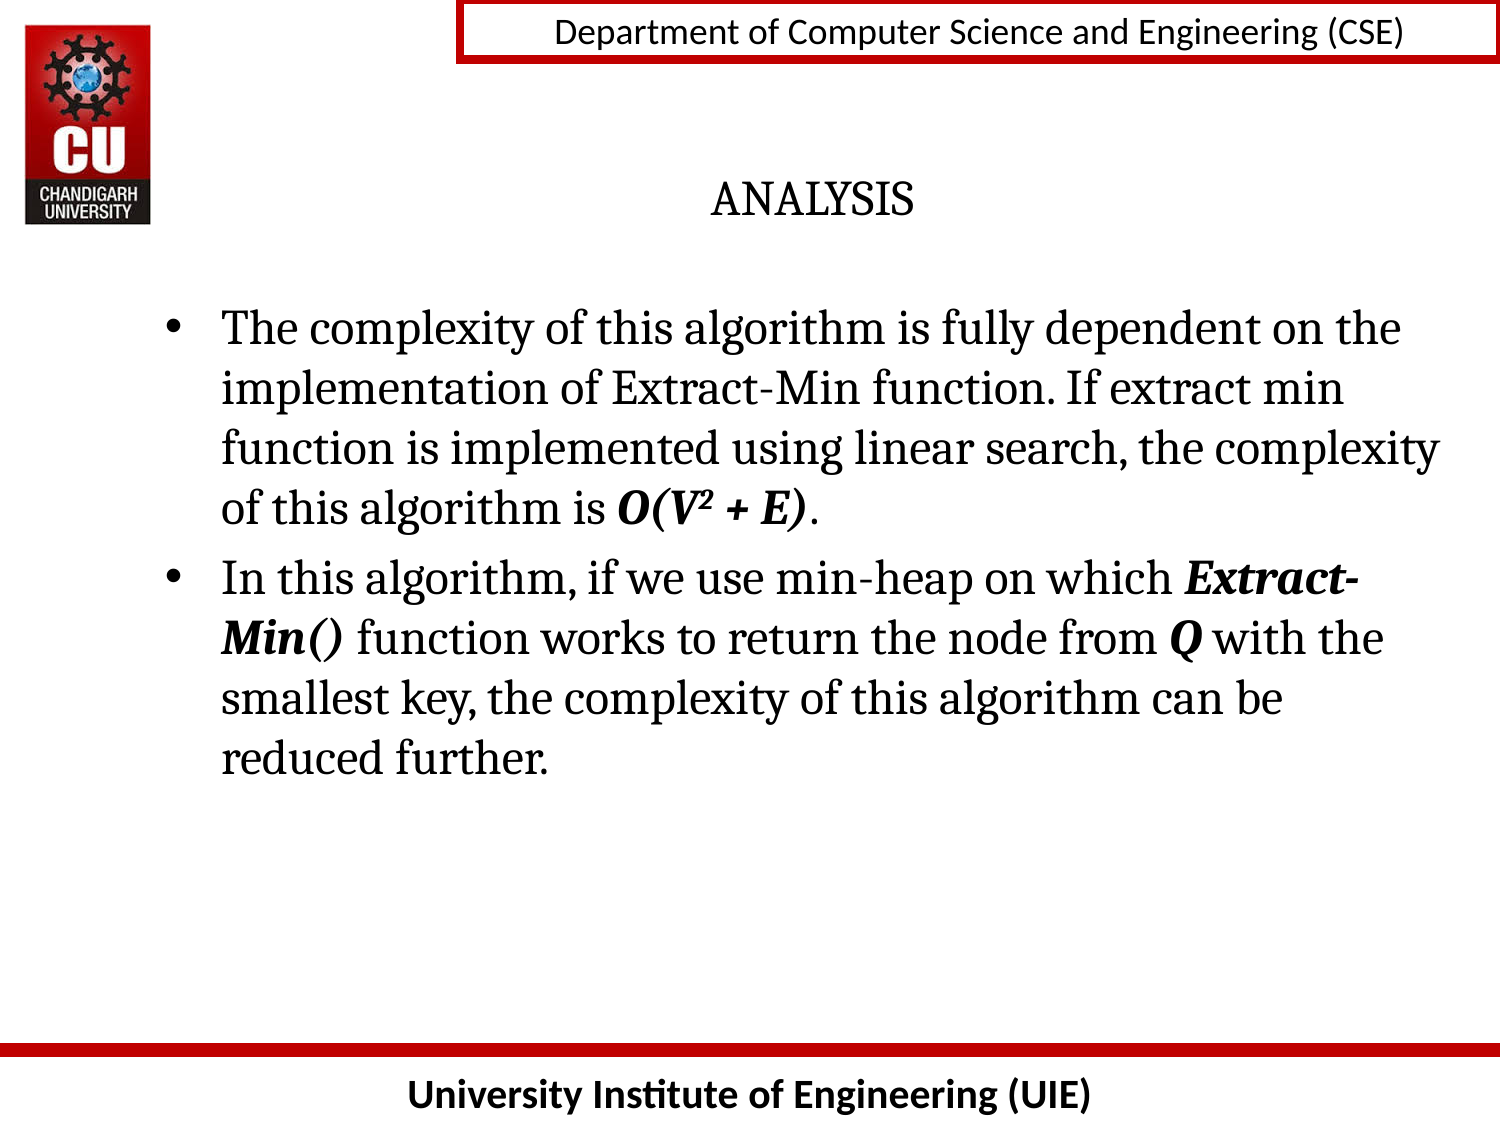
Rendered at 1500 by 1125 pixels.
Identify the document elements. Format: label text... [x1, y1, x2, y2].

picture [24, 24, 151, 225]
list The complexity of this algorithm is fully dependent on the implementation of Extract-Min function. If extract min function is implemented using linear search, the complexity of this algorithm is O(V2 + E). In this algorithm, if we use min-heap on which Extract-Min() function works to return the node from Q with the smallest key, the complexity of this algorithm can be reduced further. [150, 287, 1463, 1025]
title ANALYSIS [162, 174, 1463, 275]
